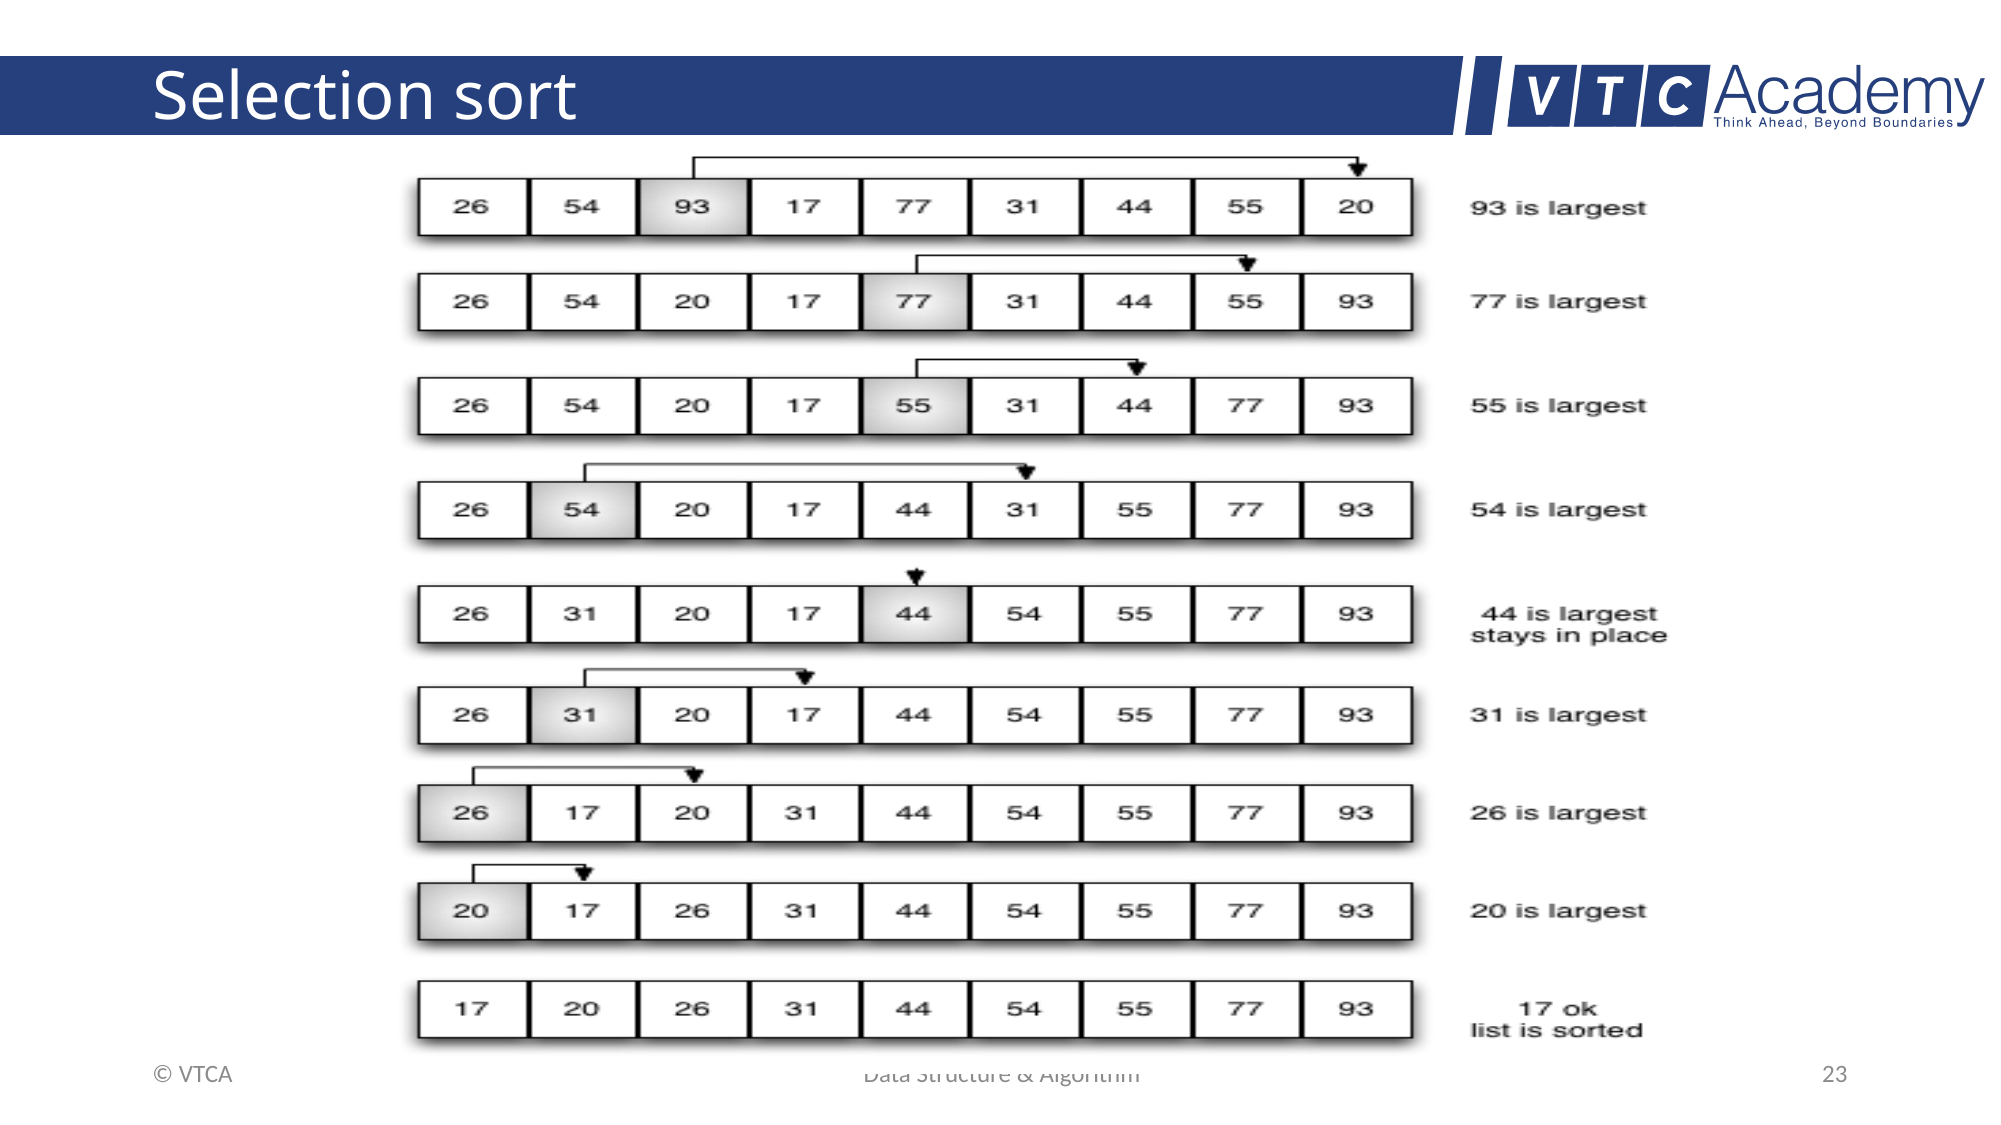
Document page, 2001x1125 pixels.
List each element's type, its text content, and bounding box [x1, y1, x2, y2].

slide_number © VTCA [137, 1042, 365, 1103]
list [364, 140, 1708, 1074]
slide_number 23 [1640, 1042, 1863, 1103]
picture [0, 56, 137, 135]
footer Data Structure & Algorithm [388, 1074, 1617, 1103]
title Selection sort [137, 43, 1863, 152]
picture [1863, 50, 2001, 144]
